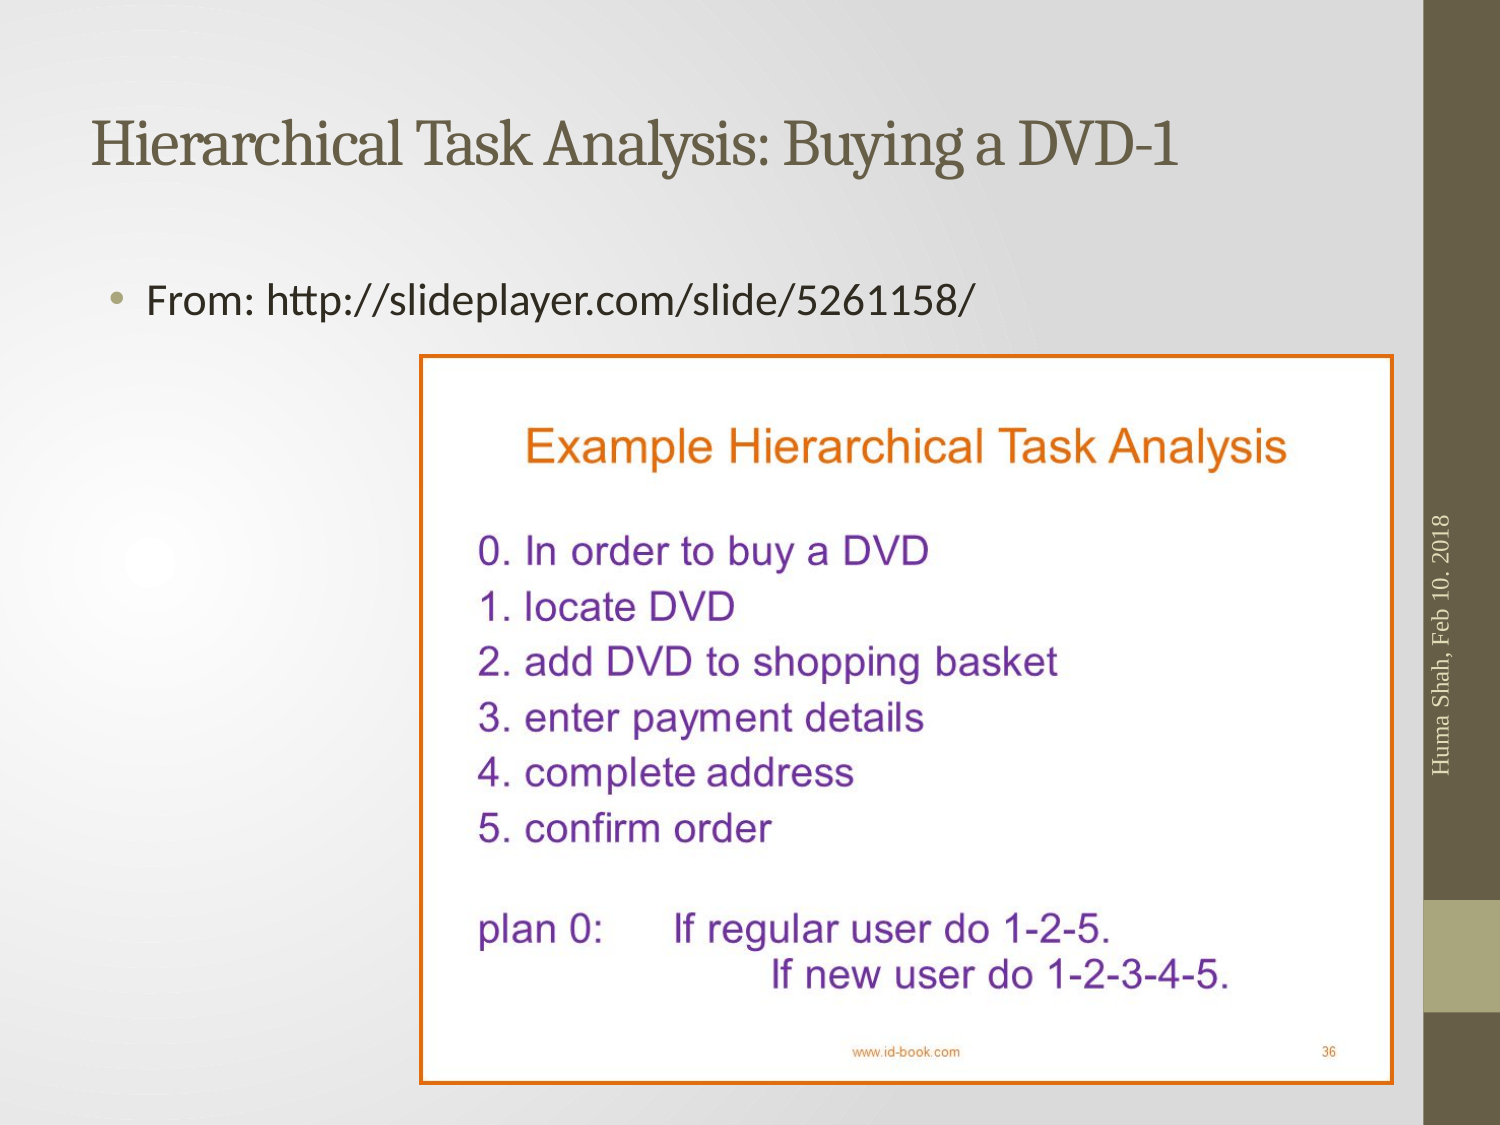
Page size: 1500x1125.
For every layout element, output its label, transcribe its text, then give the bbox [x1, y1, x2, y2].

title Hierarchical Task Analysis: Buying a DVD-1 [75, 45, 1325, 233]
picture [418, 353, 1395, 1086]
list From: http://slideplayer.com/slide/5261158/ [75, 262, 1325, 1050]
footer Huma Shah, Feb 10. 2018 [1408, 500, 1469, 889]
